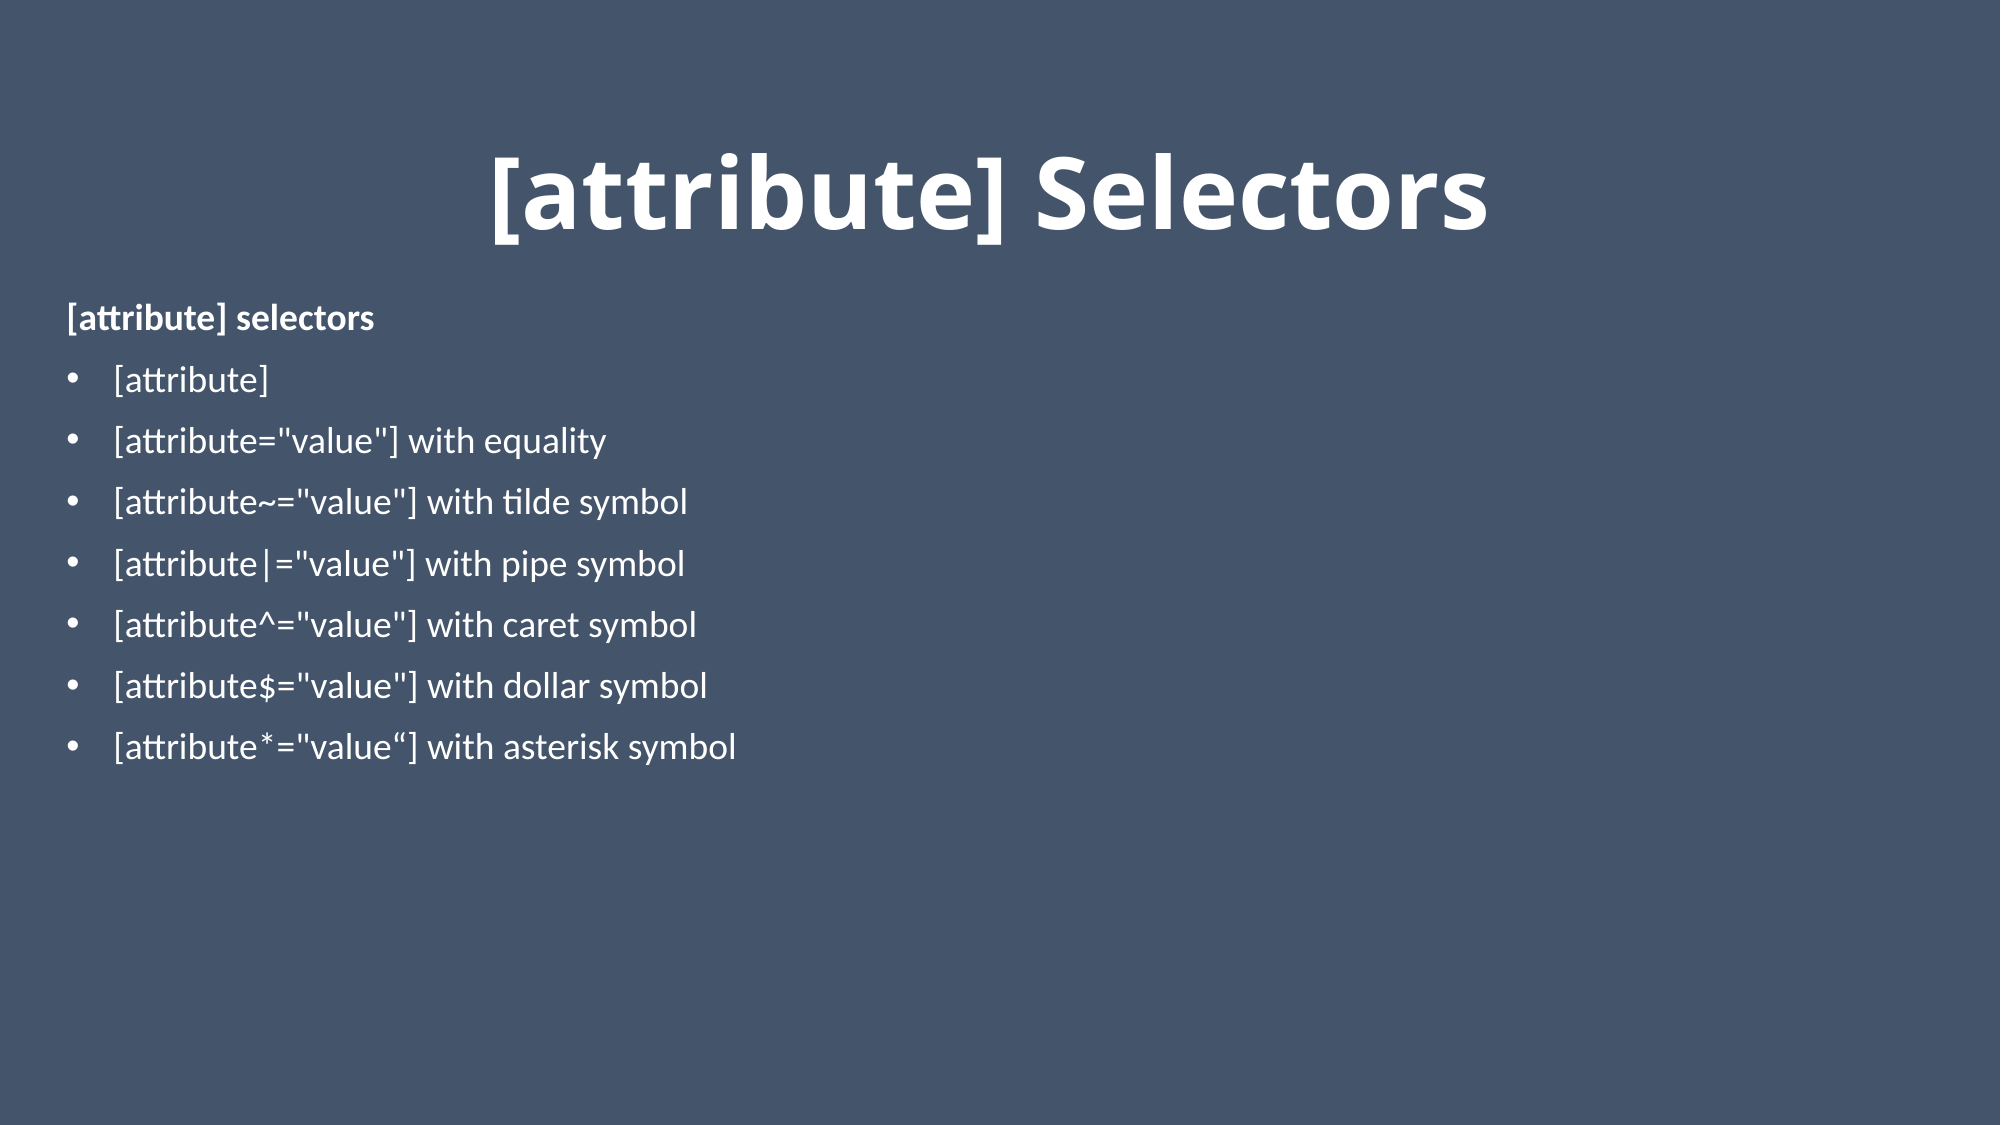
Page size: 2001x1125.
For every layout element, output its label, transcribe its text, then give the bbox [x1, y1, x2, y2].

subtitle [attribute] selectors [attribute] [attribute="value"] with equality [attribute~="value"] with tilde symbol [attribute|="value"] with pipe symbol [attribute^="value"] with caret symbol [attribute$="value"] with dollar symbol [attribute*="value“] with asterisk symbol [51, 290, 1955, 1080]
title [attribute] Selectors [51, 135, 1955, 259]
